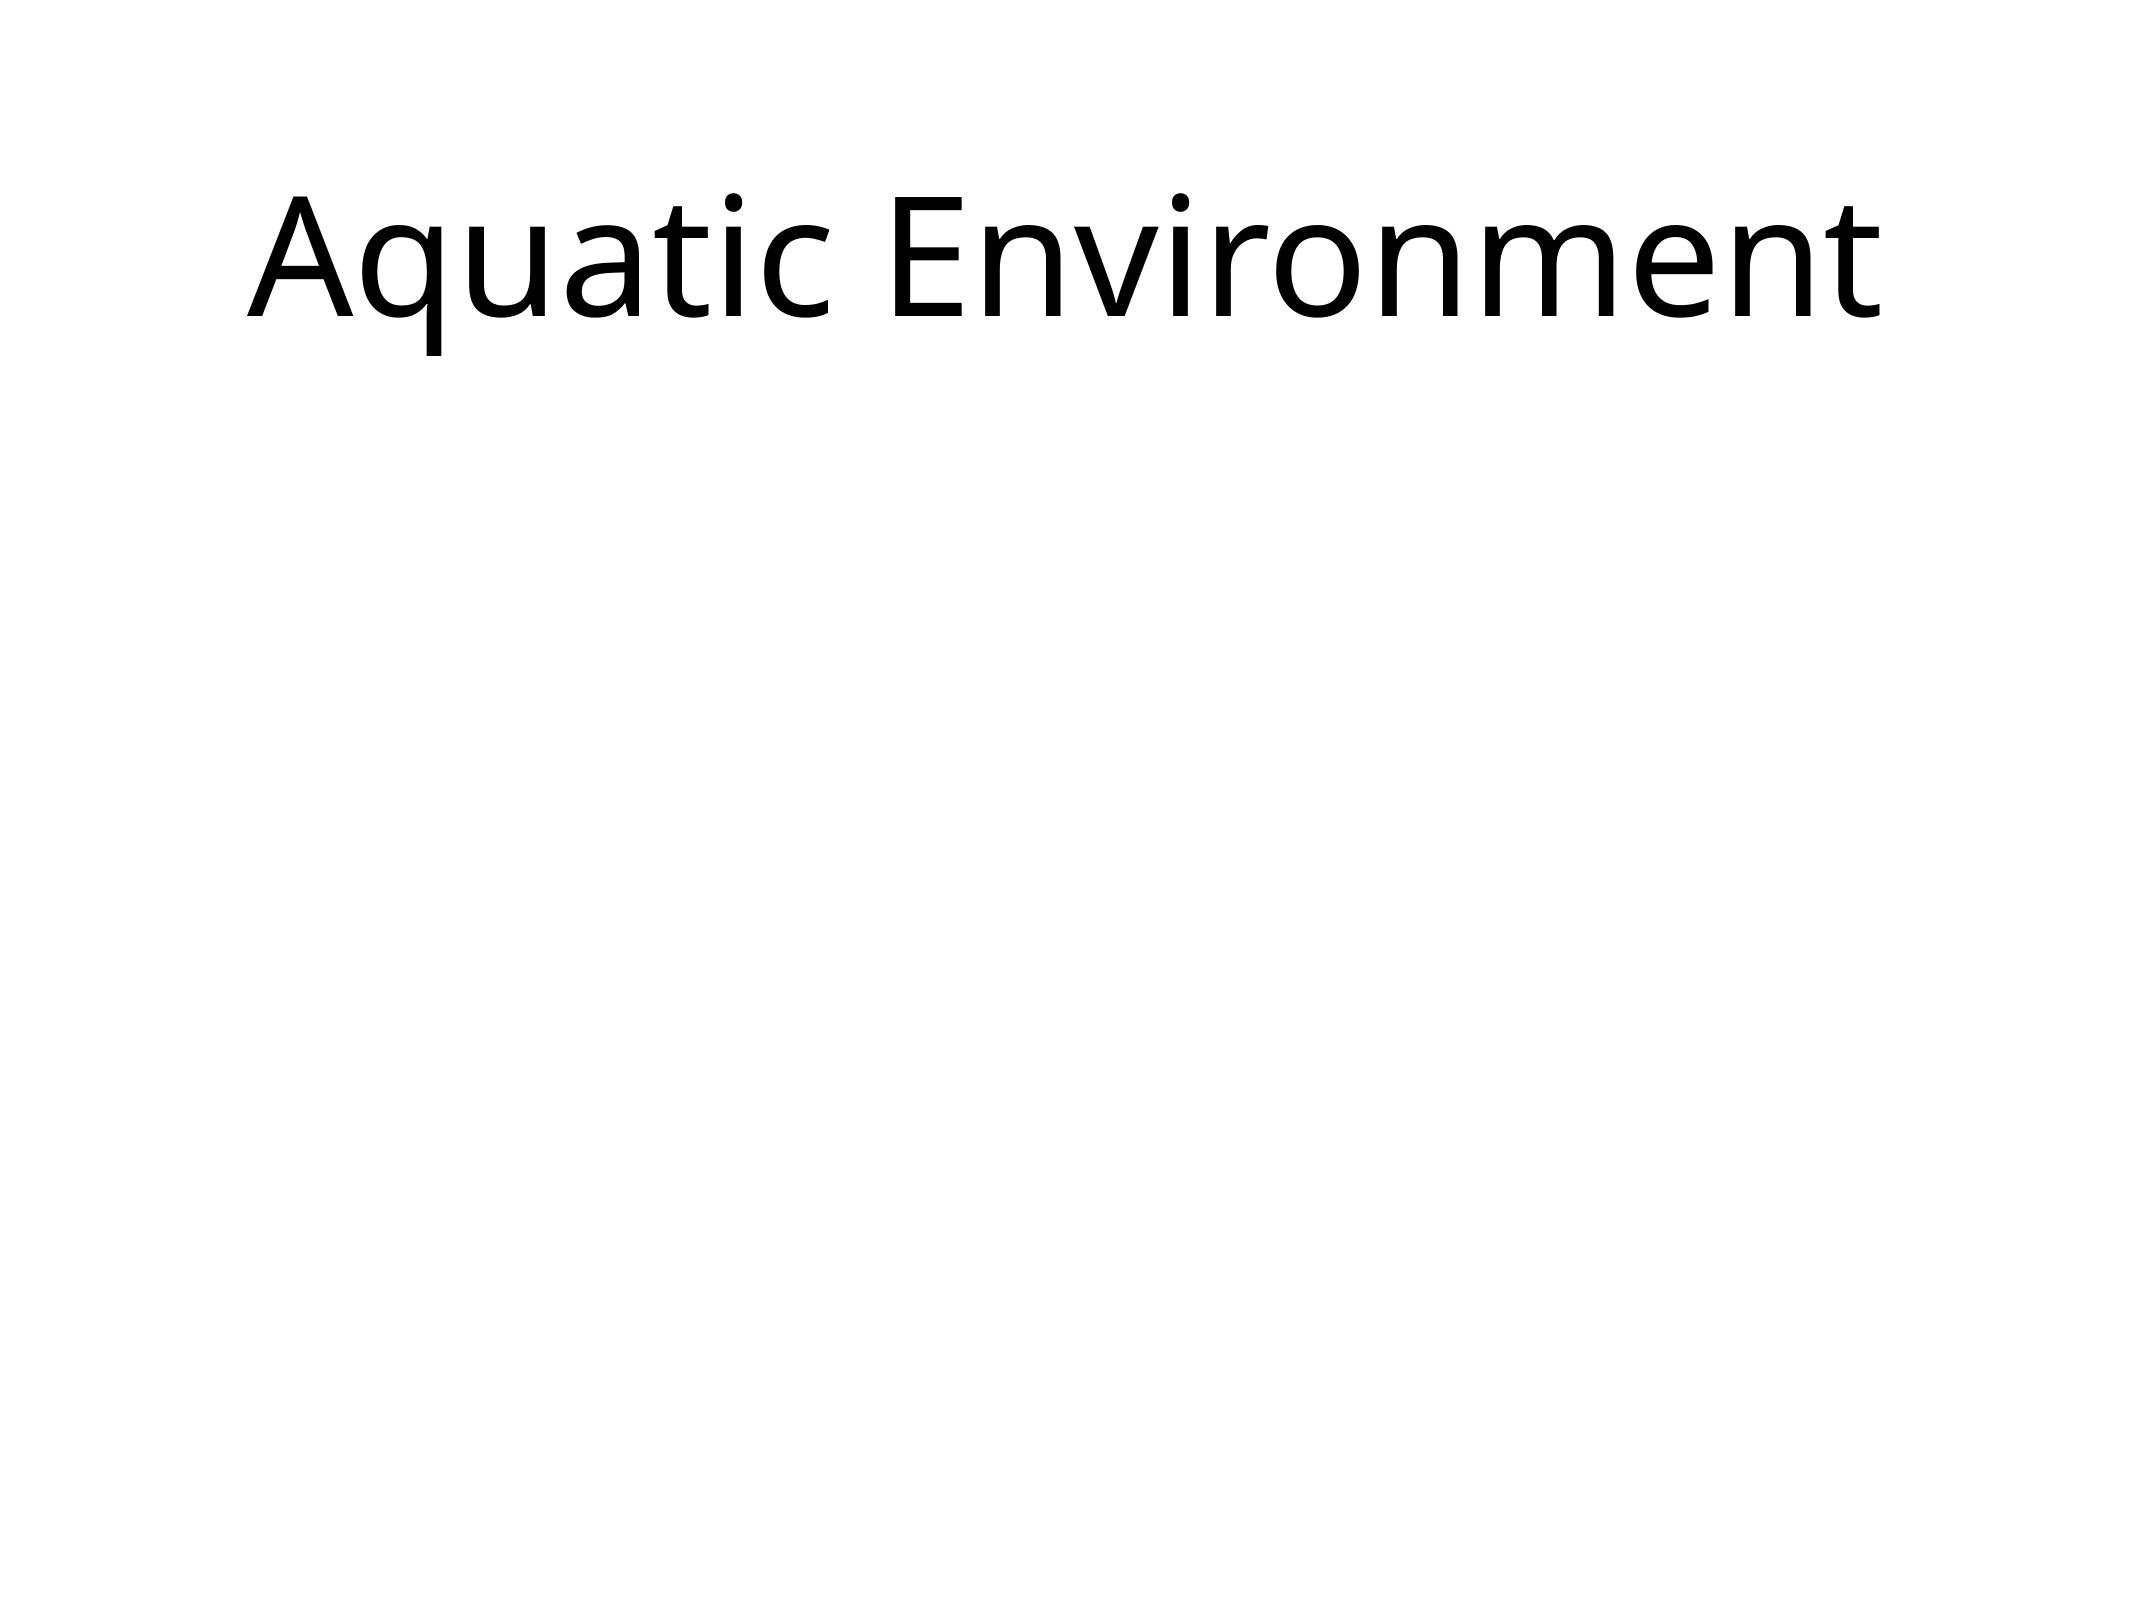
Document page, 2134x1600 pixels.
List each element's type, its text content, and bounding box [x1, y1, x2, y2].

title Aquatic Environment [155, 72, 1978, 428]
